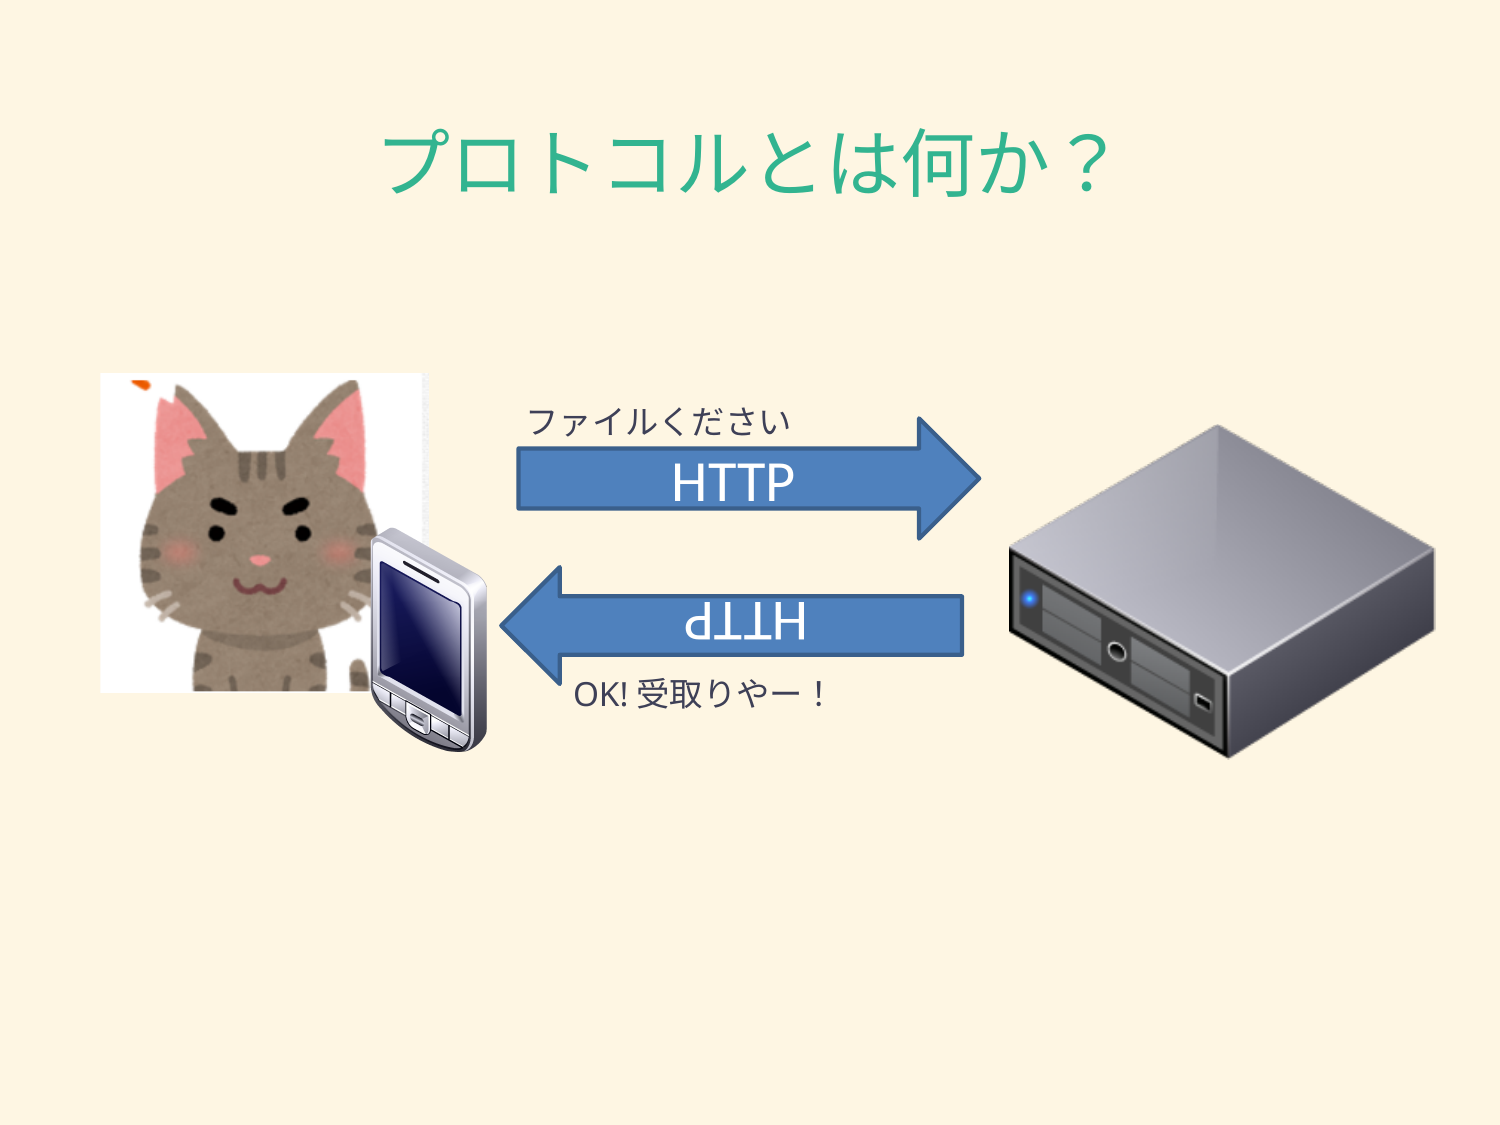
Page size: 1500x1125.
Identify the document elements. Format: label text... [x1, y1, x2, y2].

text_box HTTP [499, 565, 965, 665]
text_box OK!受取りやー！ [493, 665, 1004, 743]
text_box ファイルください [435, 393, 988, 460]
picture [1009, 423, 1436, 760]
picture [100, 373, 488, 753]
title プロトコルとは何か？ [75, 67, 1425, 256]
text_box HTTP [516, 460, 982, 541]
